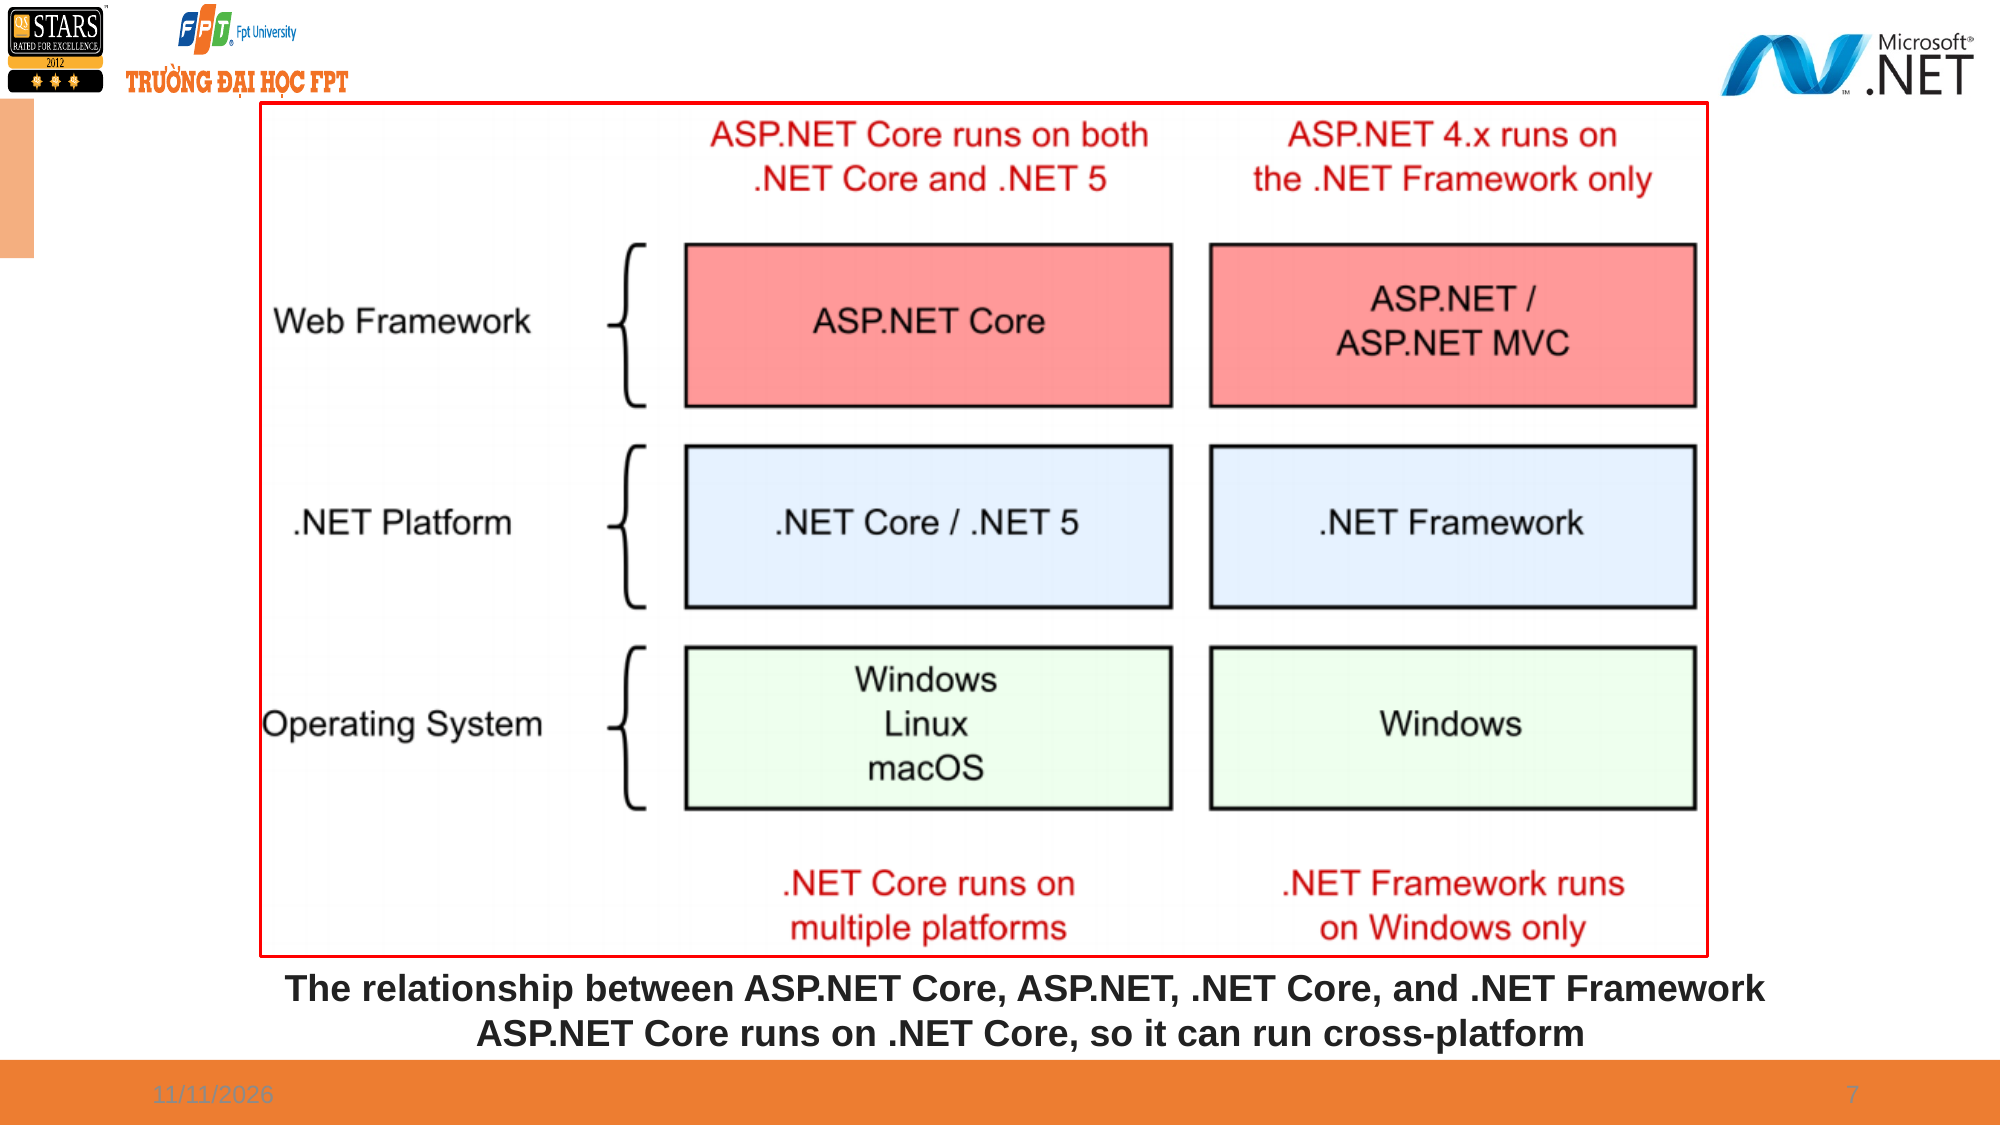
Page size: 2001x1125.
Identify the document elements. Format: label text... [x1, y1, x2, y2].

text_box The relationship between ASP.NET Core, ASP.NET, .NET Core, and .NET Framework ASP.NET Core runs on .NET Core, so it can run cross-platform [62, 956, 2000, 1062]
picture [261, 104, 1707, 955]
slide_number 7 [1424, 1063, 1875, 1123]
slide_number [137, 1063, 588, 1123]
picture [1685, 0, 2001, 129]
